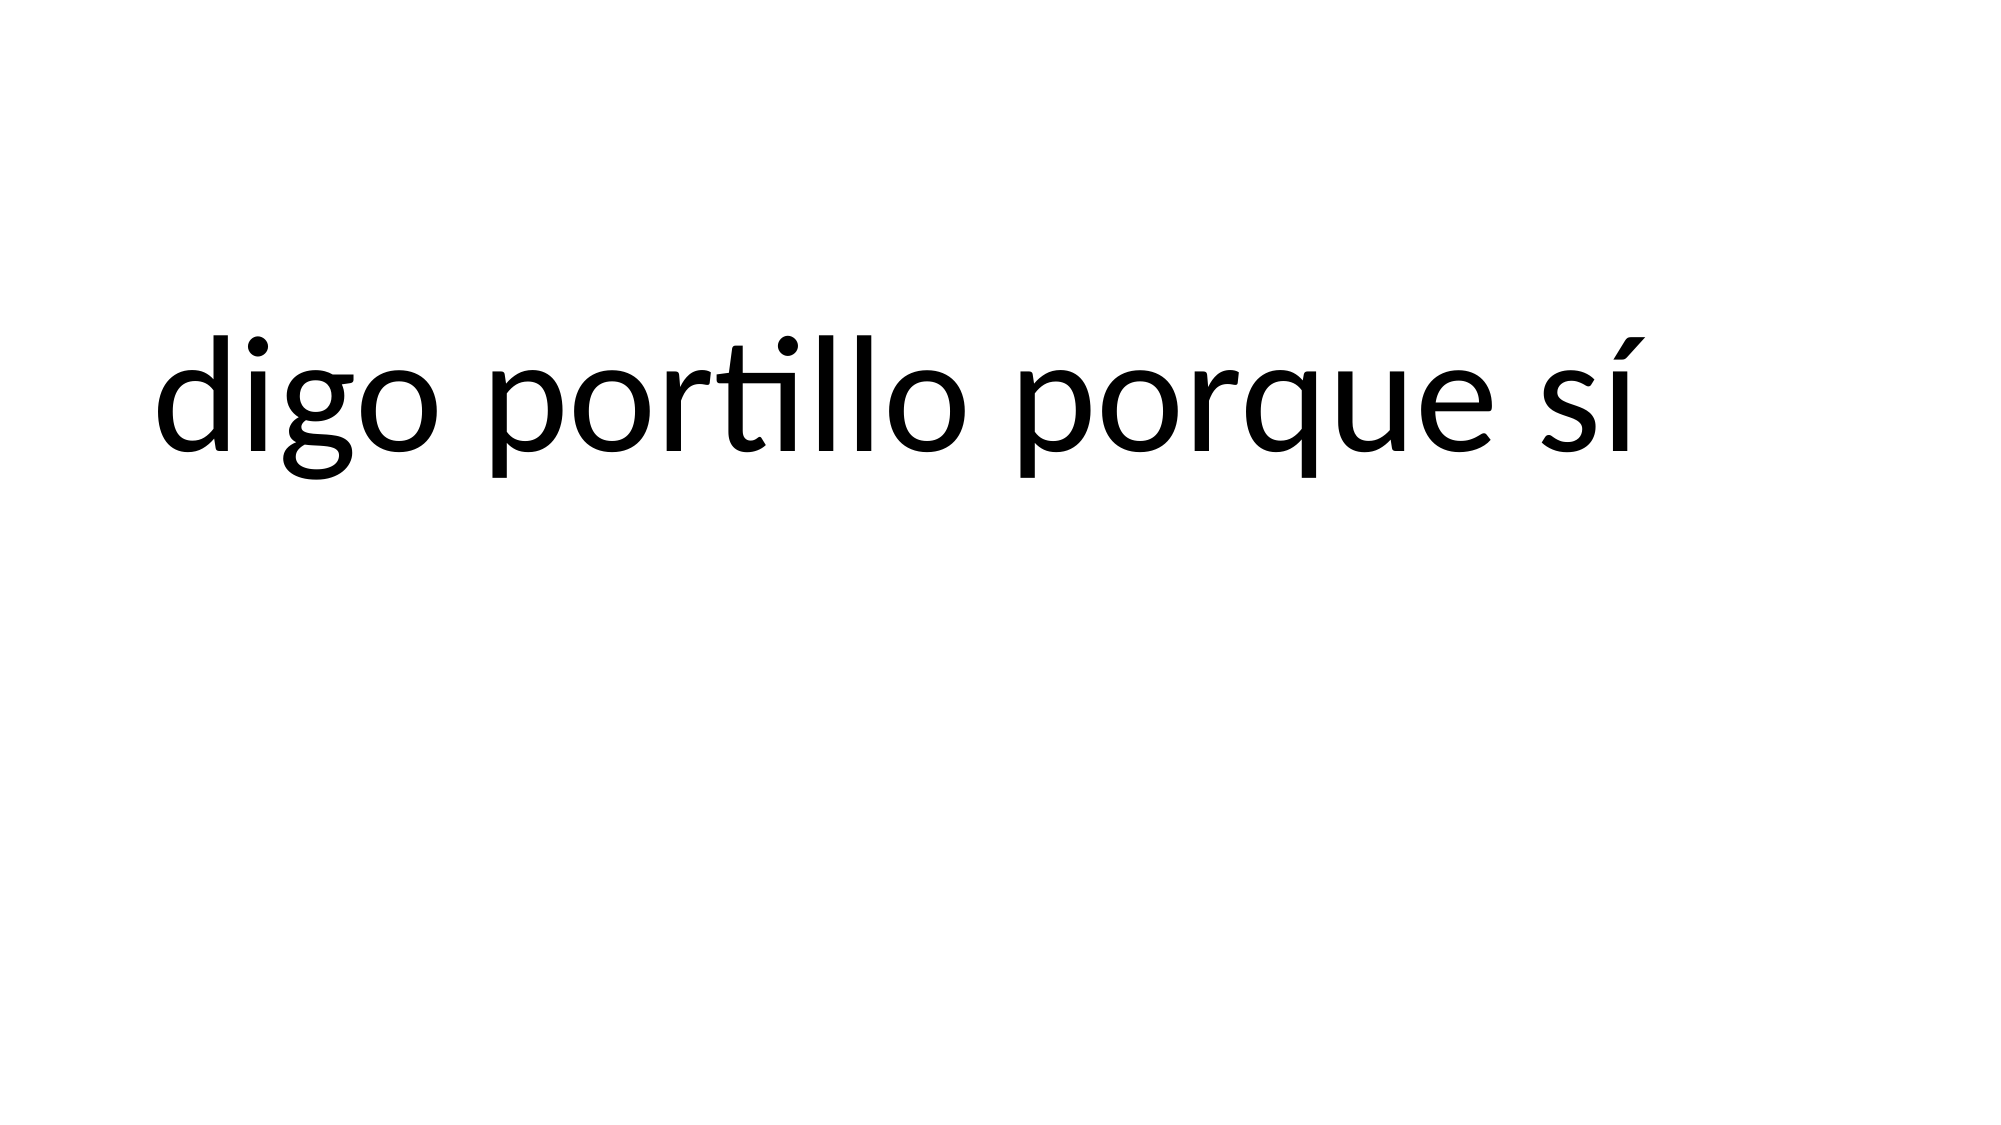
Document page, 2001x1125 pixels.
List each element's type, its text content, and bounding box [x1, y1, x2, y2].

list digo portillo porque sí [137, 299, 1863, 1014]
